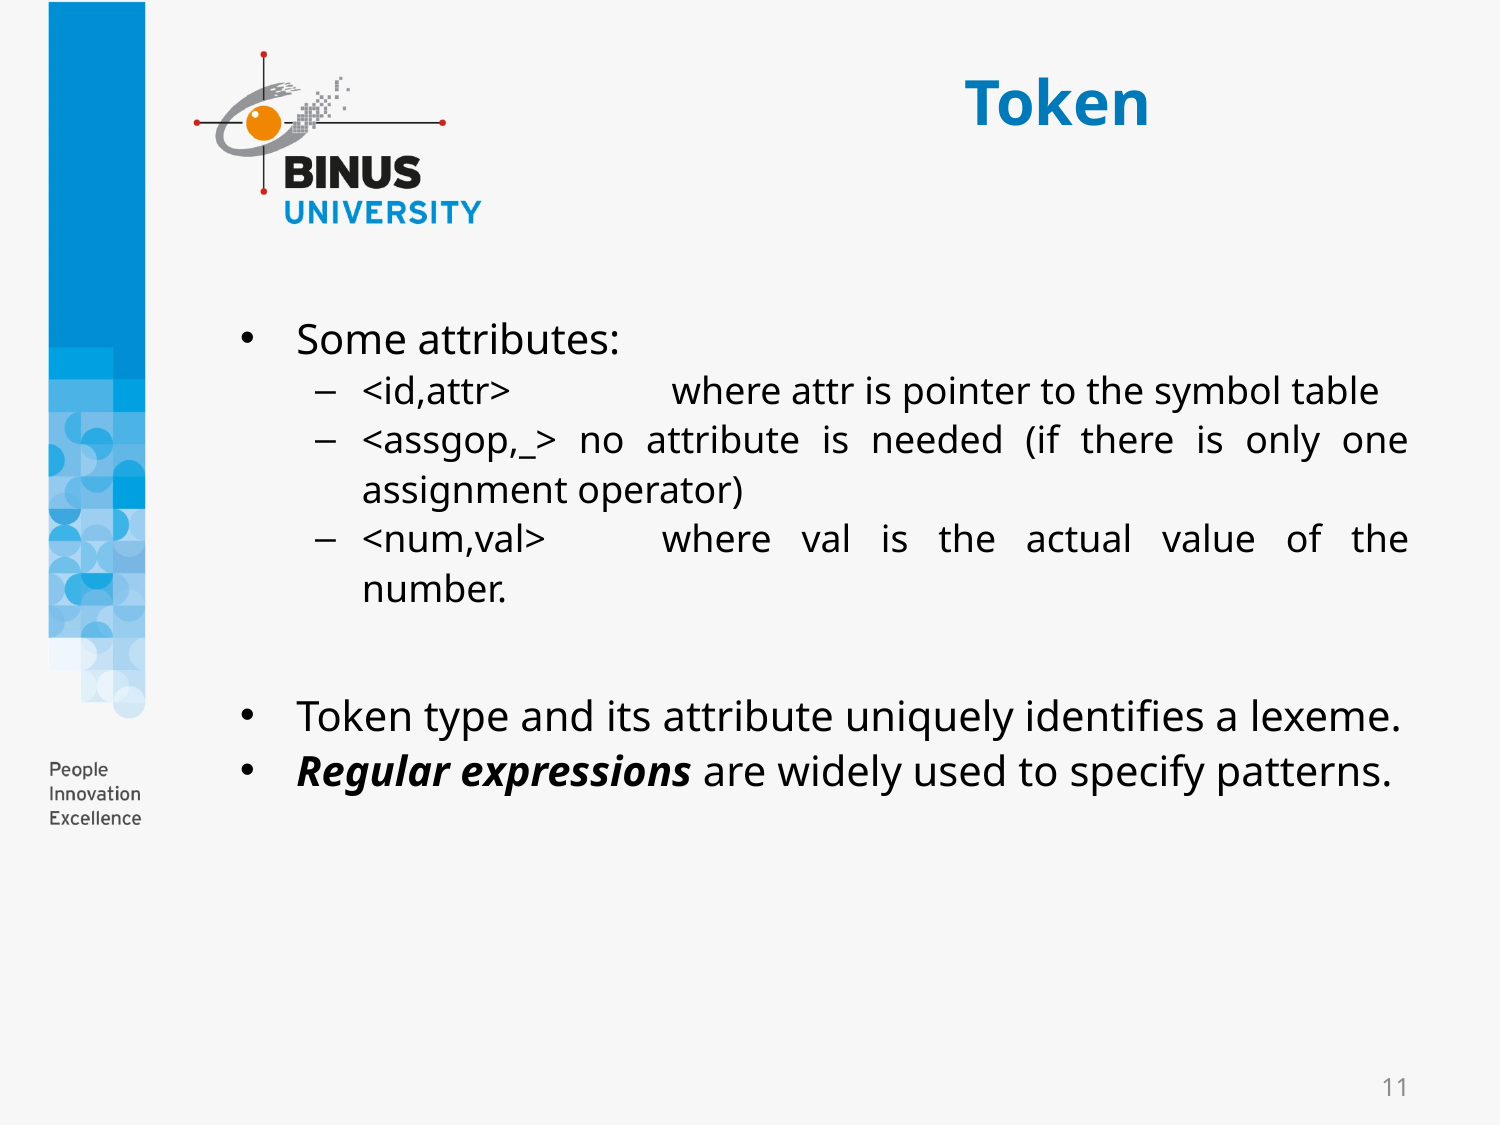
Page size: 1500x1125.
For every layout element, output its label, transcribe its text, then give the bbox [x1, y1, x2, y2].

slide_number 11 [1074, 1058, 1425, 1119]
picture [0, 0, 1500, 845]
text_box Token [637, 12, 1463, 188]
list Some attributes: <id,attr> where attr is pointer to the symbol table <assgop,_> no attribute is needed (if there is only one assignment operator) <num,val> where val is the actual value of the number. Token type and its attribute uniquely identifies a lexeme. Regular expressions are widely used to specify patterns. [225, 299, 1425, 1088]
